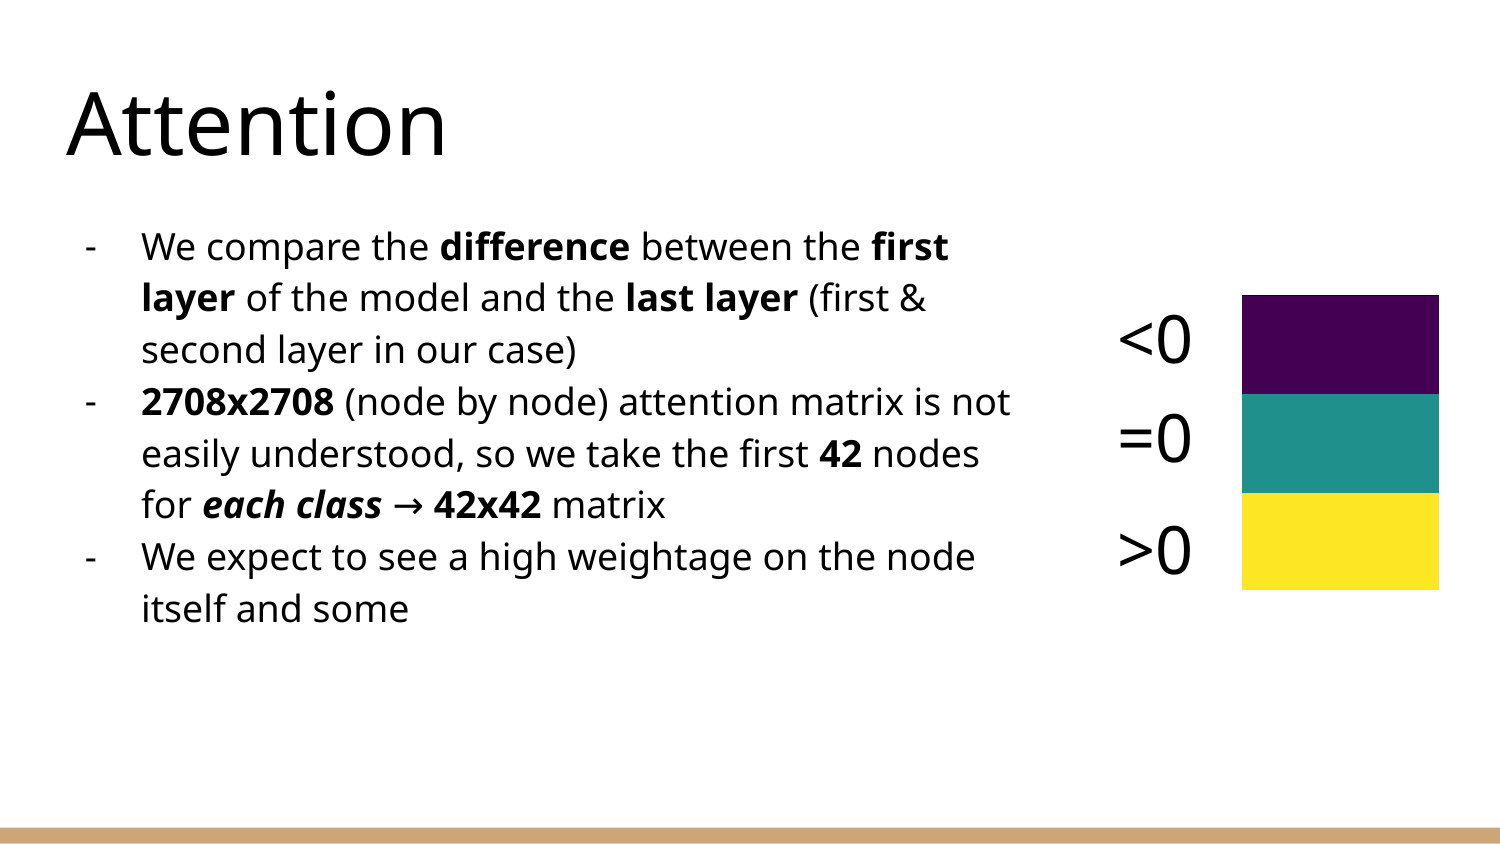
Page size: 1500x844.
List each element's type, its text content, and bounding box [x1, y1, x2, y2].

text_box =0 [1100, 381, 1210, 492]
text_box <0 [1100, 281, 1210, 381]
list We compare the difference between the first layer of the model and the last layer (first & second layer in our case) 2708x2708 (node by node) attention matrix is not easily understood, so we take the first 42 nodes for each class → 42x42 matrix We expect to see a high weightage on the node itself and some [51, 200, 1035, 752]
picture [1241, 295, 1439, 591]
text_box >0 [1100, 492, 1210, 603]
title Attention [51, 51, 1449, 189]
